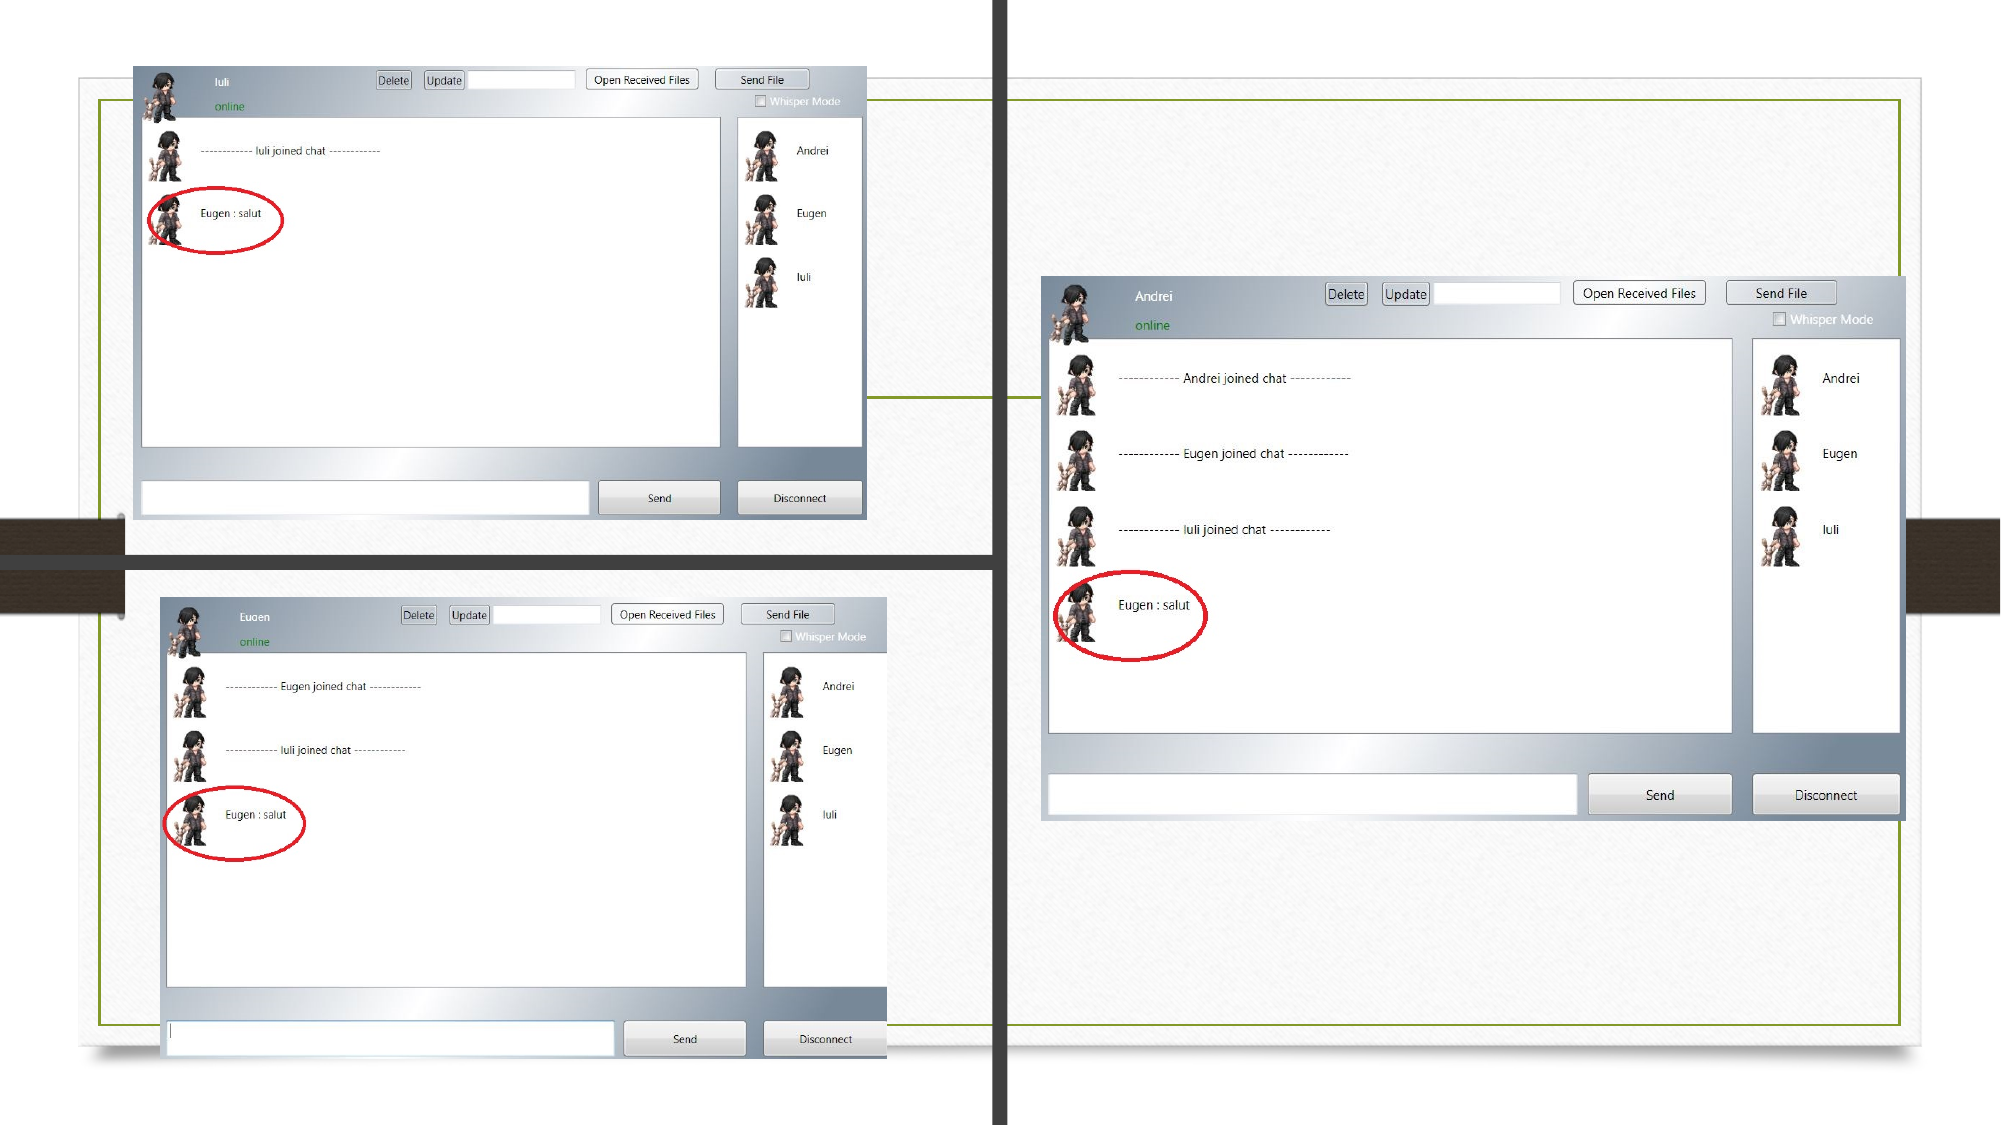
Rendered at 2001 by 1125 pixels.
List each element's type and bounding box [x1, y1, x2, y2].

text_box [991, 0, 1009, 1125]
picture [0, 0, 991, 554]
picture [1009, 0, 2001, 1125]
picture [0, 571, 991, 1125]
text_box [0, 554, 1006, 571]
